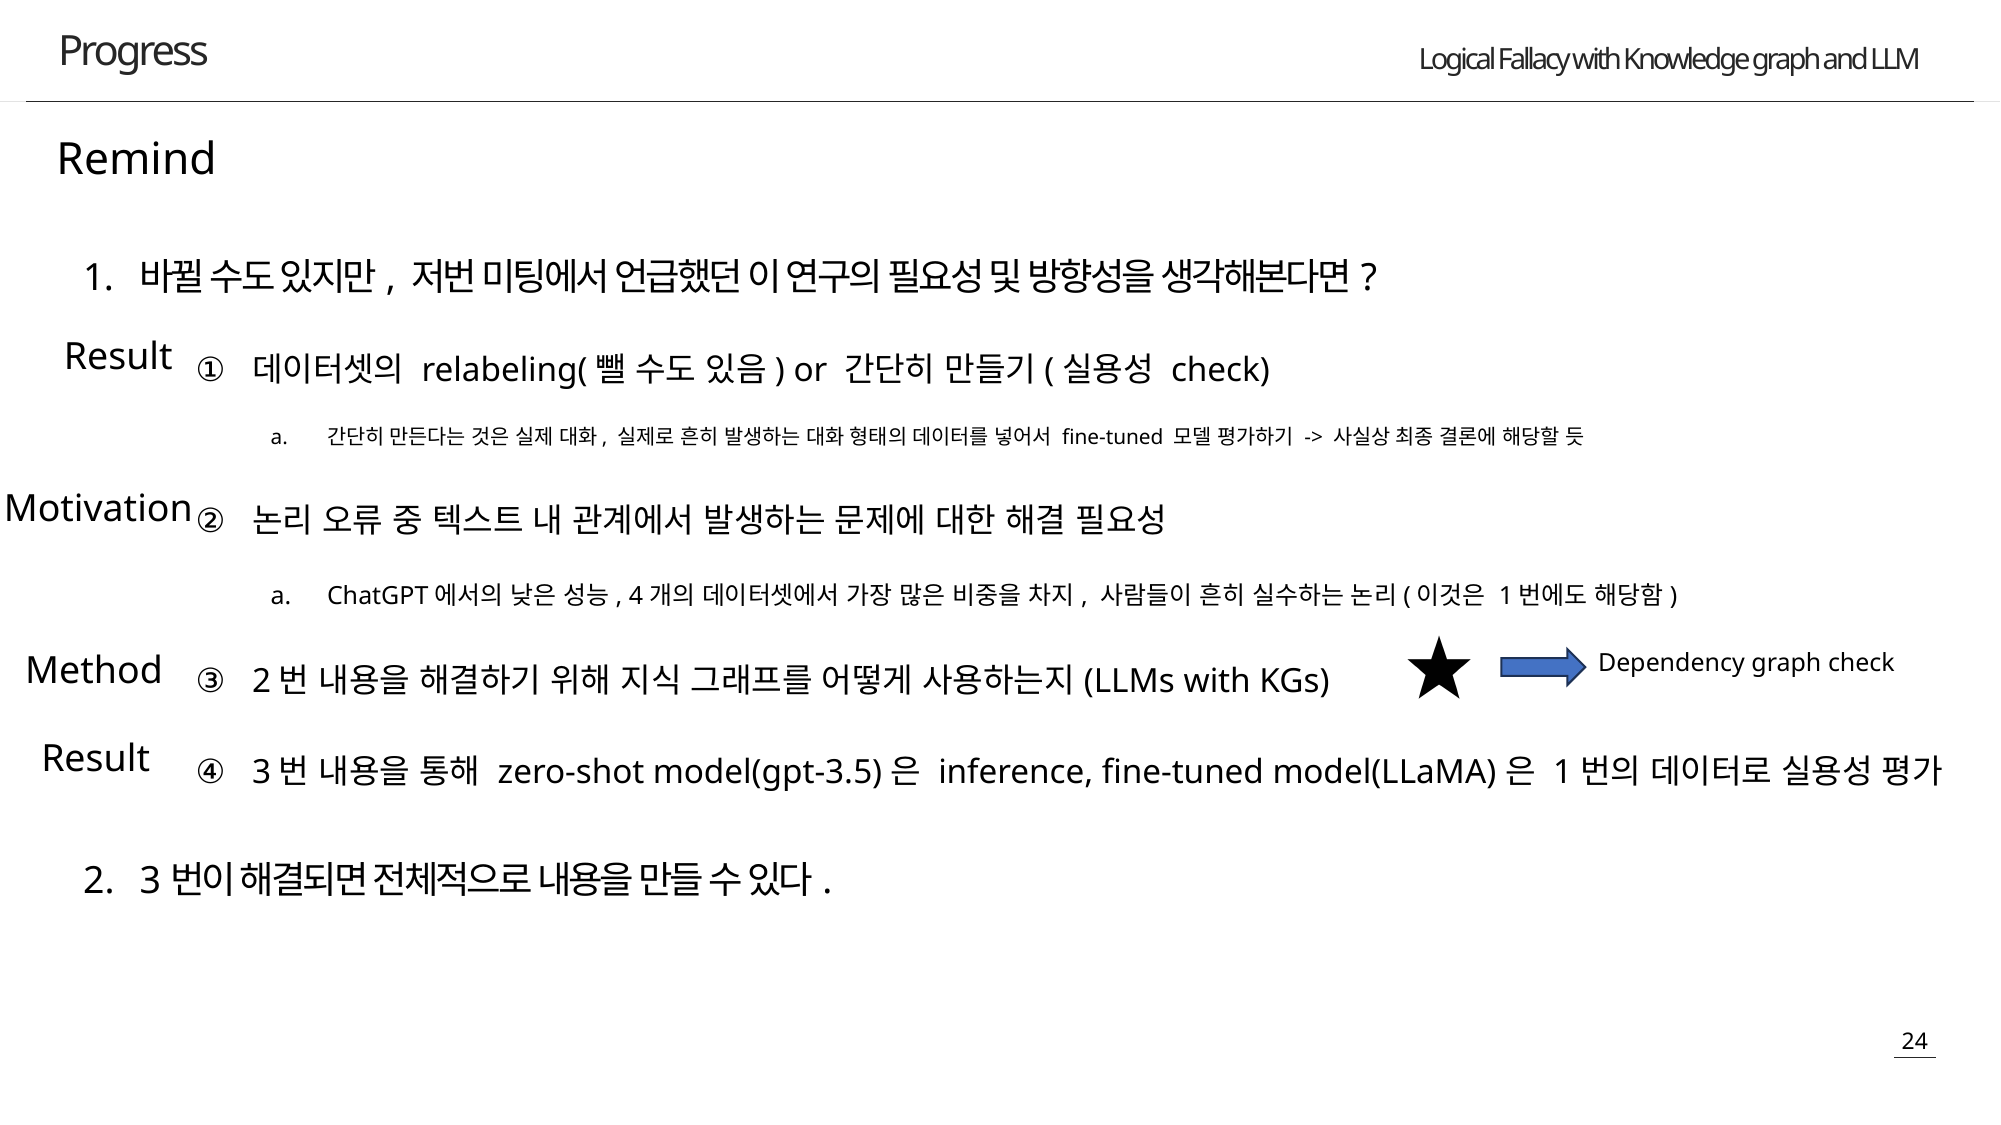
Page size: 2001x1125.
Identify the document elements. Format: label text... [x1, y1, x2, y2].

text_box Result [26, 726, 264, 786]
text_box Motivation [0, 476, 226, 537]
text_box Remind [41, 122, 1459, 191]
text_box 바뀔 수도 있지만, 저번 미팅에서 언급했던 이 연구의 필요성 및 방향성을 생각해본다면? 데이터셋의 relabeling(뺄 수도 있음) or 간단히 만들기(실용성 check) 간단히 만든다는 것은 실제 대화, 실제로 흔히 발생하는 대화 형태의 데이터를 넣어서 fine-tuned 모델 평가하기 -> 사실상 최종 결론에 해당할 듯 논리 오류 중 텍스트 내 관계에서 발생하는 문제에 대한 해결 필요성 ChatGPT에서의 낮은 성능, 4개의 데이터셋에서 가장 많은 비중을 차지, 사람들이 흔히 실수하는 논리(이것은 1번에도 해당함) 2번 내용을 해결하기 위해 지식 그래프를 어떻게 사용하는지(LLMs with KGs) 3번 내용을 통해 zero-shot model(gpt-3.5)은 inference, fine-tuned model(LLaMA)은 1번의 데이터로 실용성 평가 3번이 해결되면 전체적으로 내용을 만들 수 있다. [68, 200, 1959, 814]
text_box Result [0, 324, 237, 385]
text_box Dependency graph check [1583, 639, 1910, 684]
text_box Method [10, 639, 248, 699]
picture [1401, 629, 1477, 705]
list Progress [43, 0, 958, 93]
text_box [1500, 646, 1583, 688]
